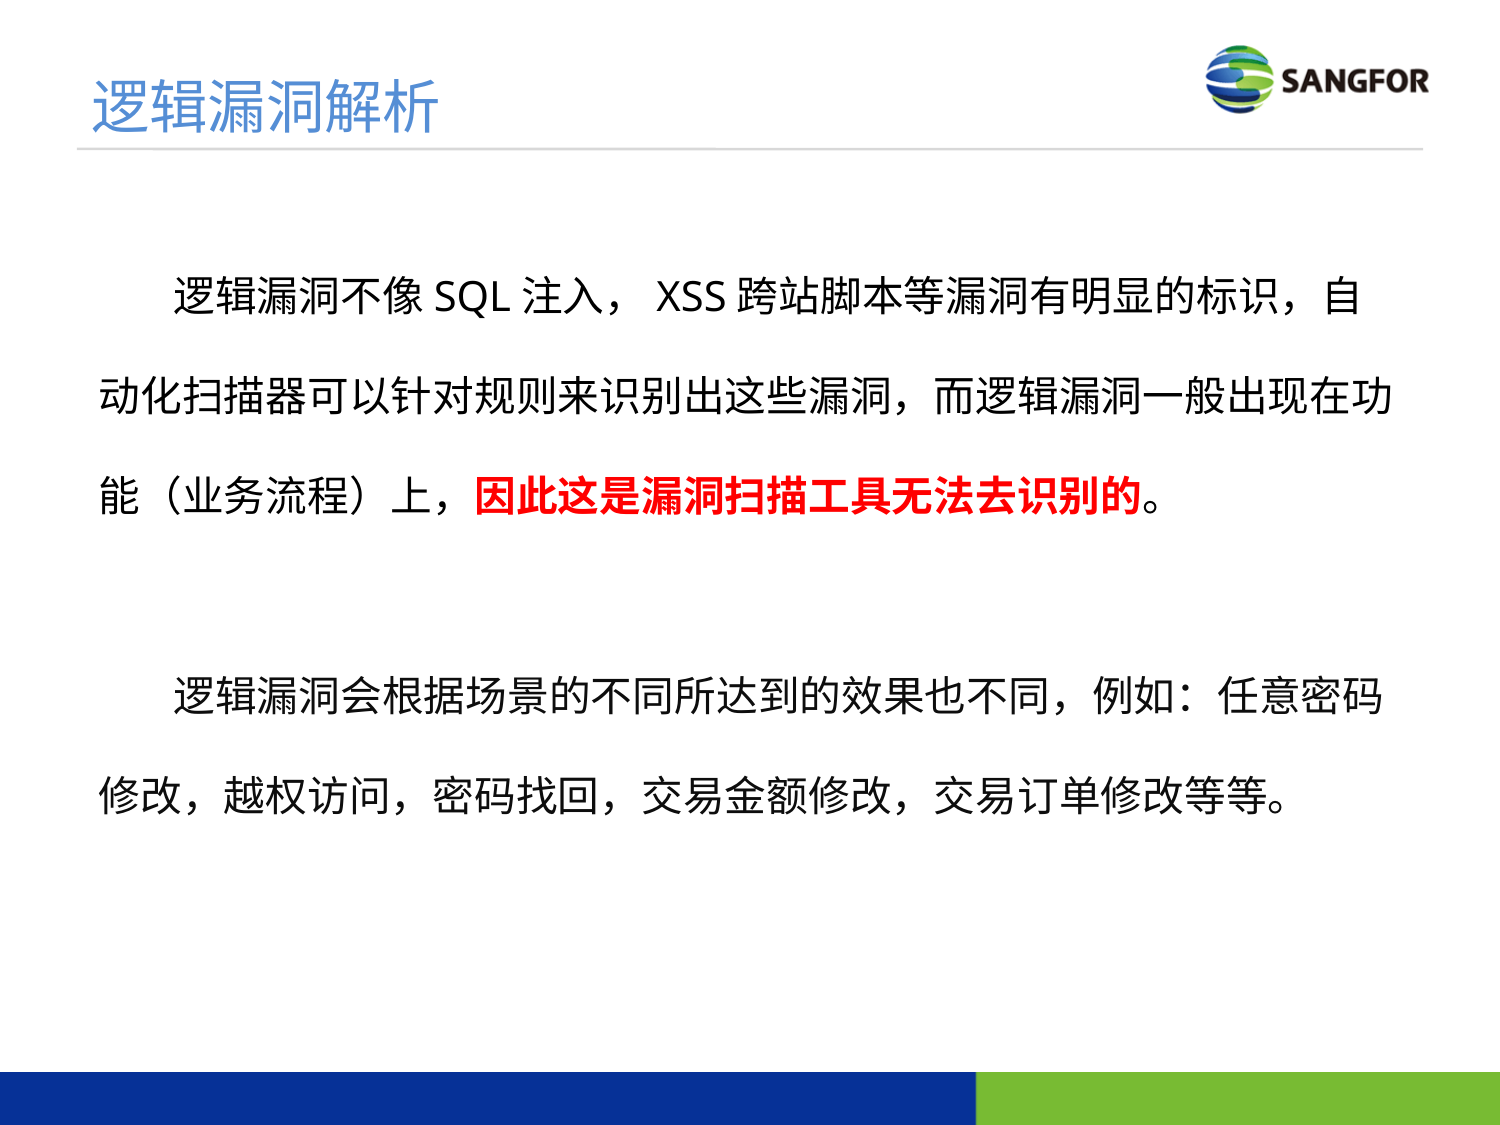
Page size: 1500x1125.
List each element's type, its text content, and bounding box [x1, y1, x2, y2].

text_box 逻辑漏洞不像SQL注入，XSS跨站脚本等漏洞有明显的标识，自动化扫描器可以针对规则来识别出这些漏洞，而逻辑漏洞一般出现在功能（业务流程）上，因此这是漏洞扫描工具无法去识别的。 逻辑漏洞会根据场景的不同所达到的效果也不同，例如：任意密码修改，越权访问，密码找回，交易金额修改，交易订单修改等等。 [83, 167, 1417, 828]
text_box 逻辑漏洞解析 [76, 63, 1172, 148]
picture [1198, 42, 1437, 119]
picture [0, 1069, 1500, 1125]
